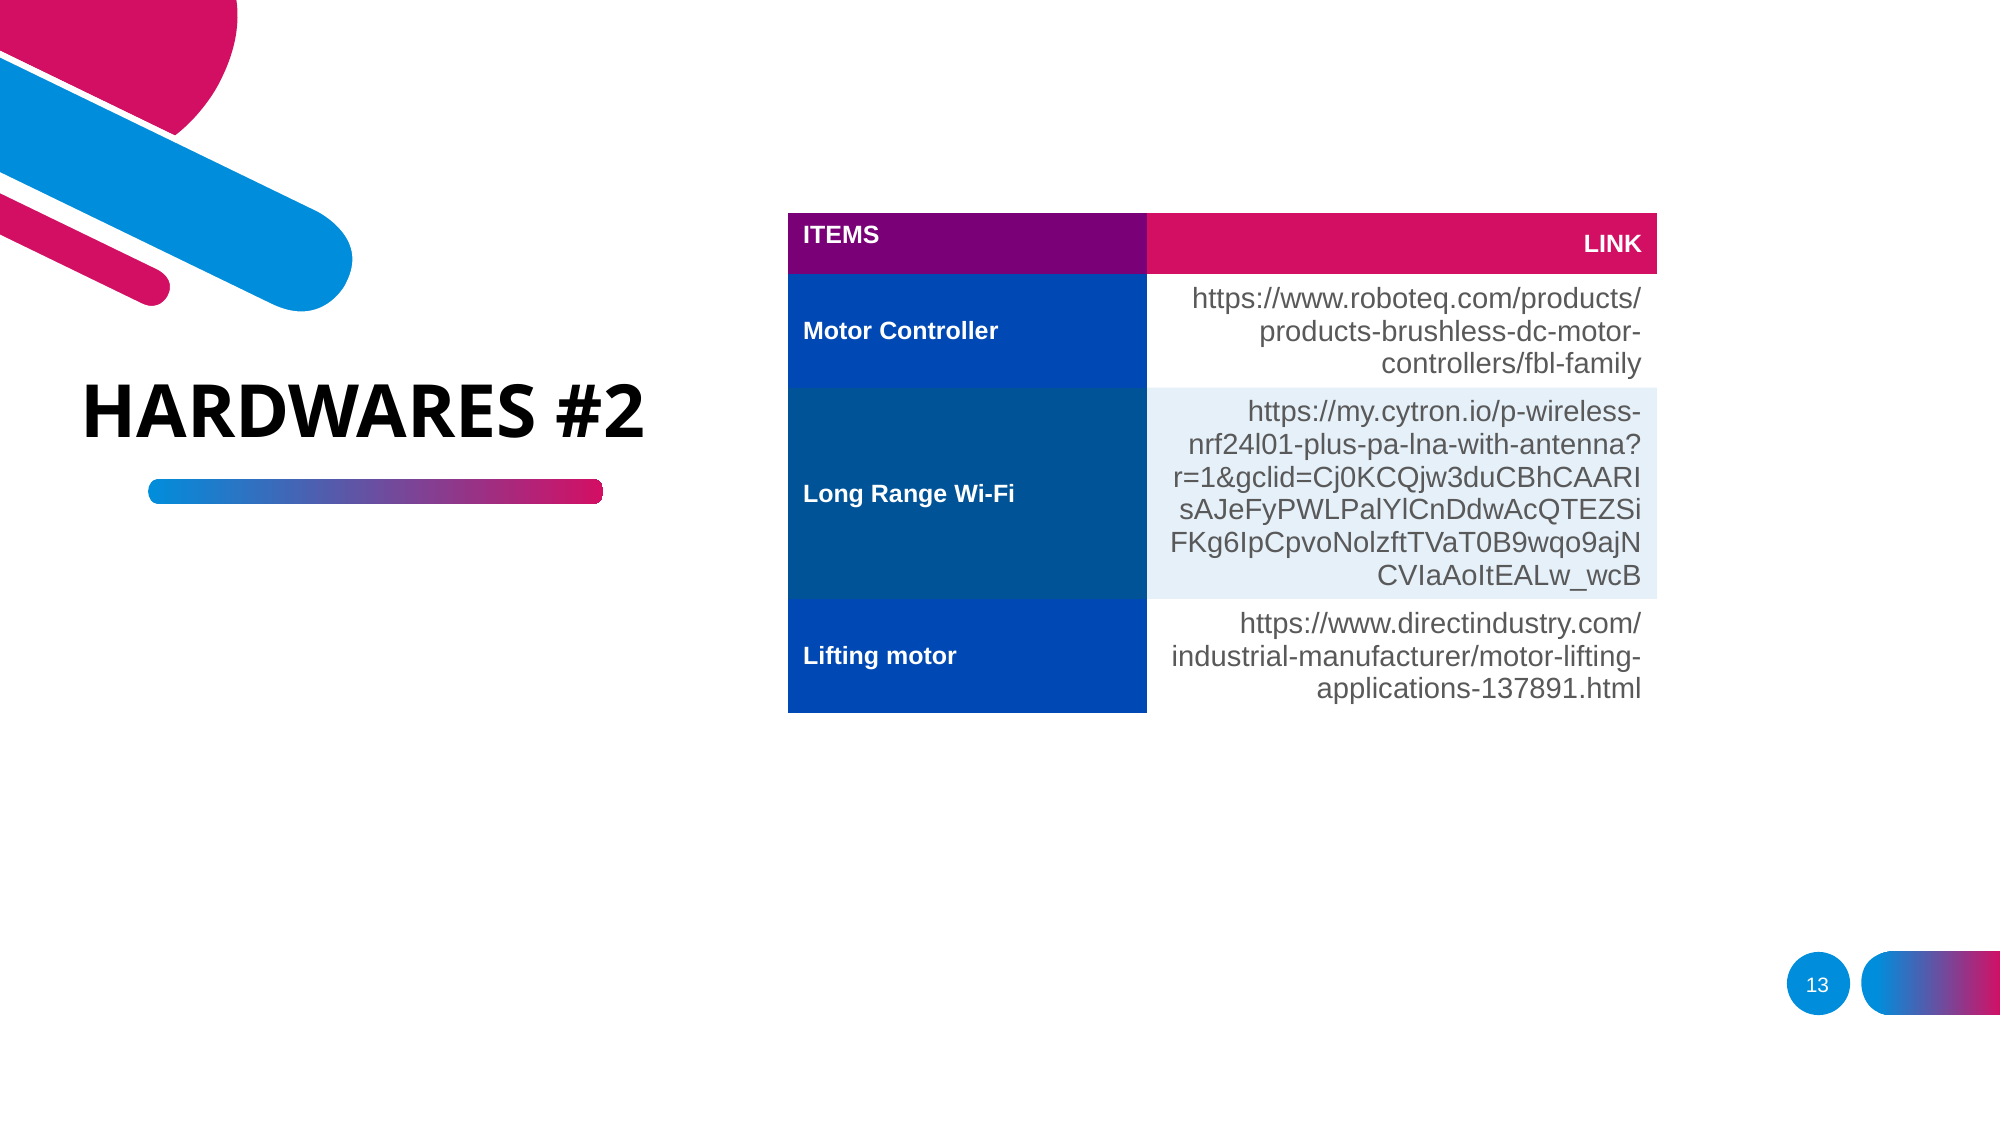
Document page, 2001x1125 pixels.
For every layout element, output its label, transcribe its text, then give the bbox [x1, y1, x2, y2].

slide_number 13 [1772, 954, 1863, 1015]
table_cell https://my.cytron.io/p-wireless-nrf24l01-plus-pa-lna-with-antenna?r=1&gclid=Cj0KCQjw3duCBhCAARIsAJeFyPWLPalYlCnDdwAcQTEZSiFKg6IpCpvoNolzftTVaT0B9wqo9ajNCVIaAoItEALw_wcB [1147, 388, 1657, 599]
table_cell https://www.roboteq.com/products/products-brushless-dc-motor-controllers/fbl-family [1147, 274, 1657, 388]
table_cell Motor Controller [788, 274, 1147, 388]
table_cell https://www.directindustry.com/industrial-manufacturer/motor-lifting-applications-137891.html [1147, 599, 1657, 713]
title HARDWARES #2 [65, 350, 692, 462]
table_header LINK [1147, 213, 1657, 274]
table_cell Long Range Wi-Fi [788, 388, 1147, 599]
table_header ITEMS [788, 213, 1147, 274]
table_cell Lifting motor [788, 599, 1147, 713]
